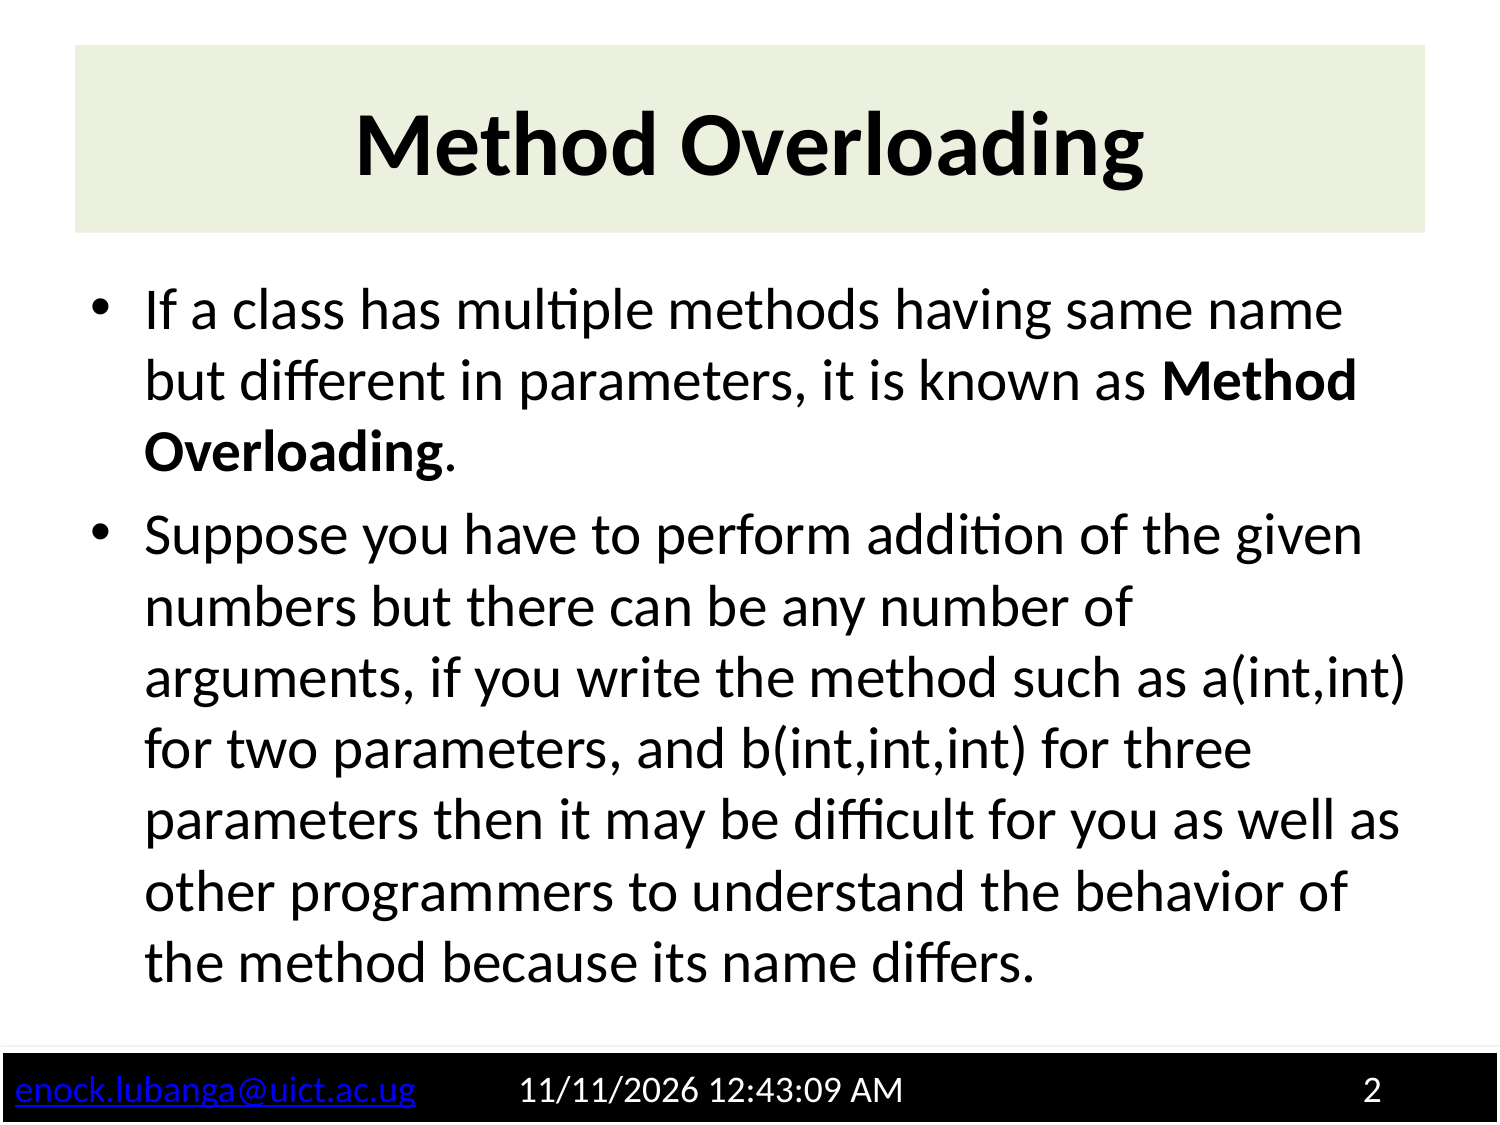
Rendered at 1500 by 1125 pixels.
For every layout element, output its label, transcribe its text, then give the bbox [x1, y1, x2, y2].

list If a class has multiple methods having same name but different in parameters, it is known as Method Overloading. Suppose you have to perform addition of the given numbers but there can be any number of arguments, if you write the method such as a(int,int) for two parameters, and b(int,int,int) for three parameters then it may be difficult for you as well as other programmers to understand the behavior of the method because its name differs. [75, 262, 1425, 1005]
title Method Overloading [75, 45, 1425, 233]
